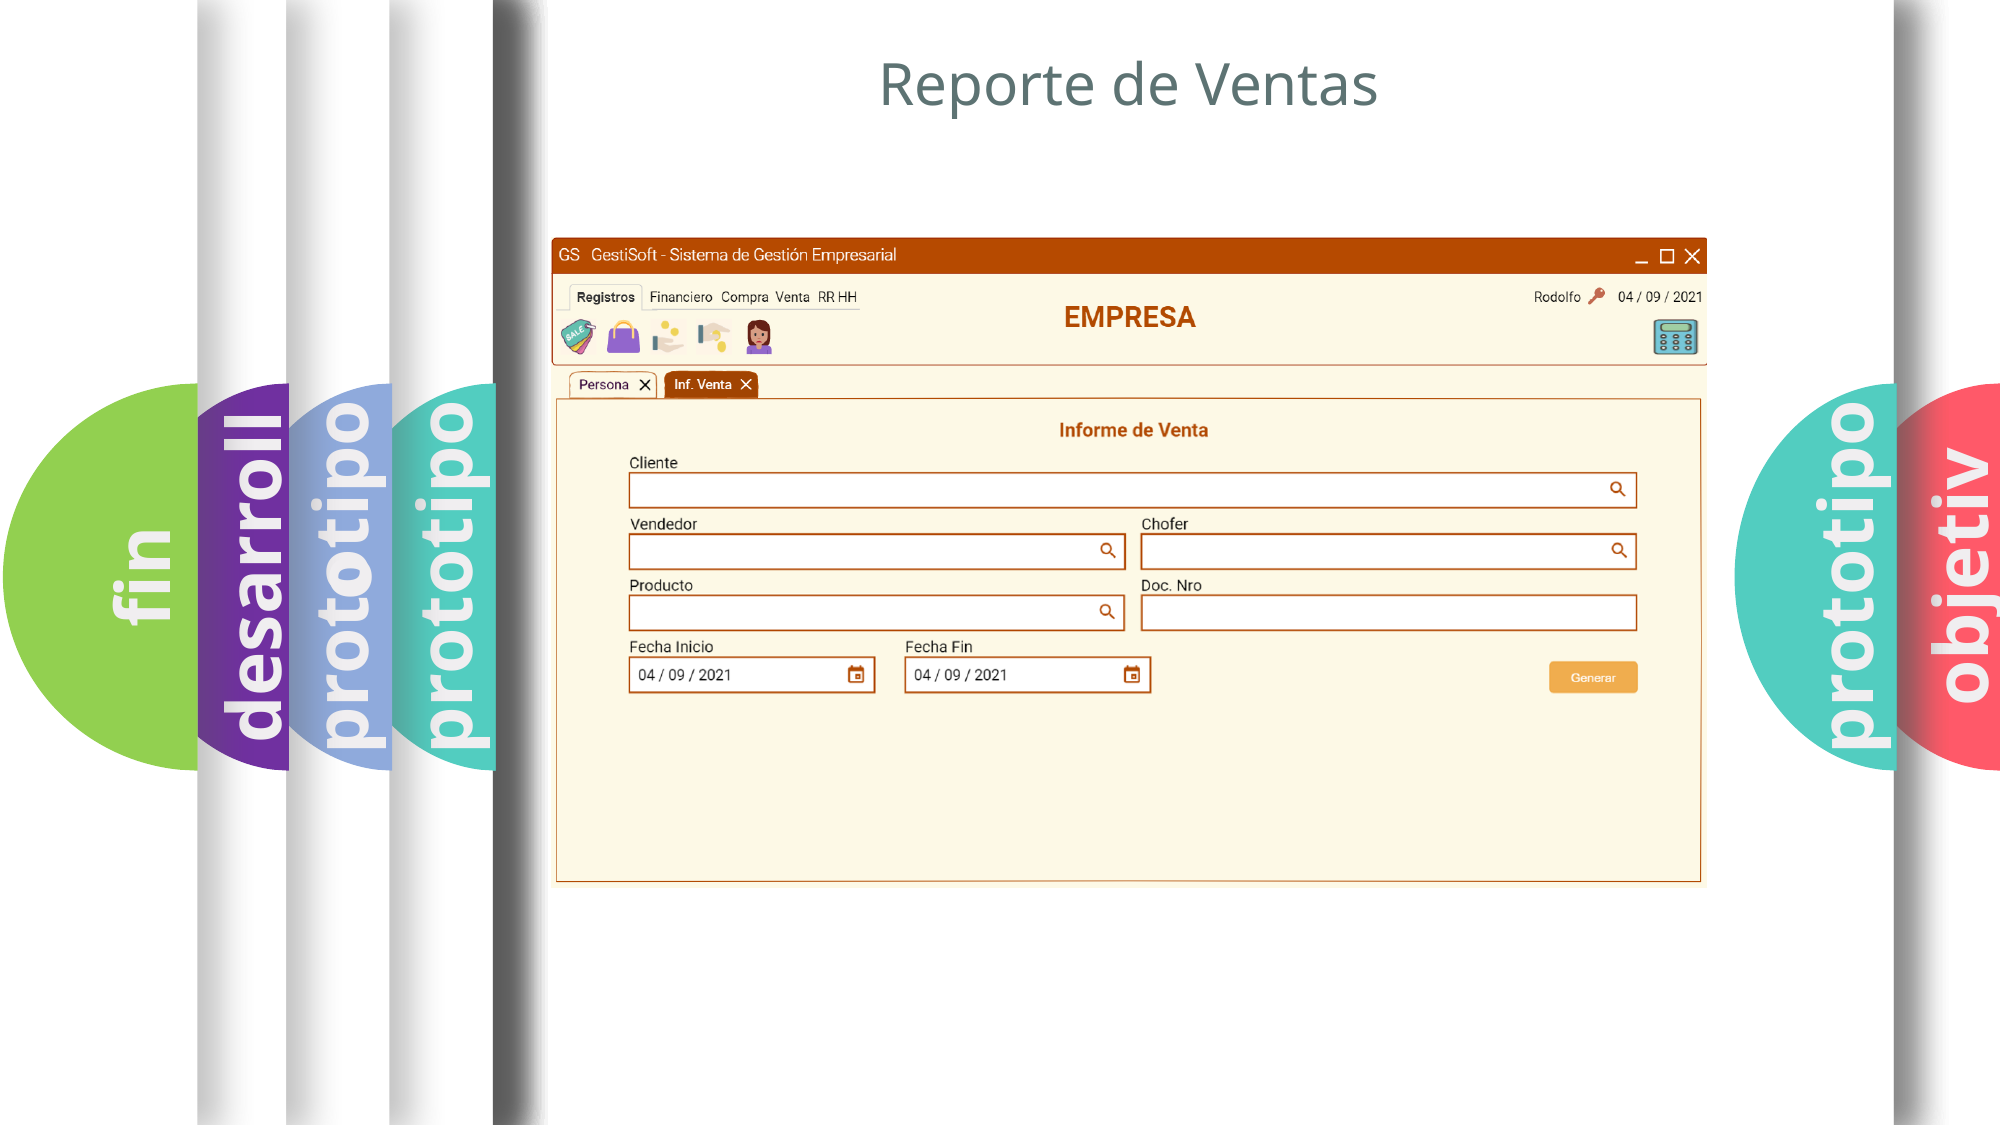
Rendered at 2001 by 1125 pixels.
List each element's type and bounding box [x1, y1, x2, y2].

text_box [1897, 0, 2000, 1125]
text_box [496, 0, 1897, 1125]
text_box [289, 0, 393, 1125]
text_box [0, 0, 198, 1125]
text_box [198, 0, 289, 1125]
text_box [393, 0, 496, 1125]
